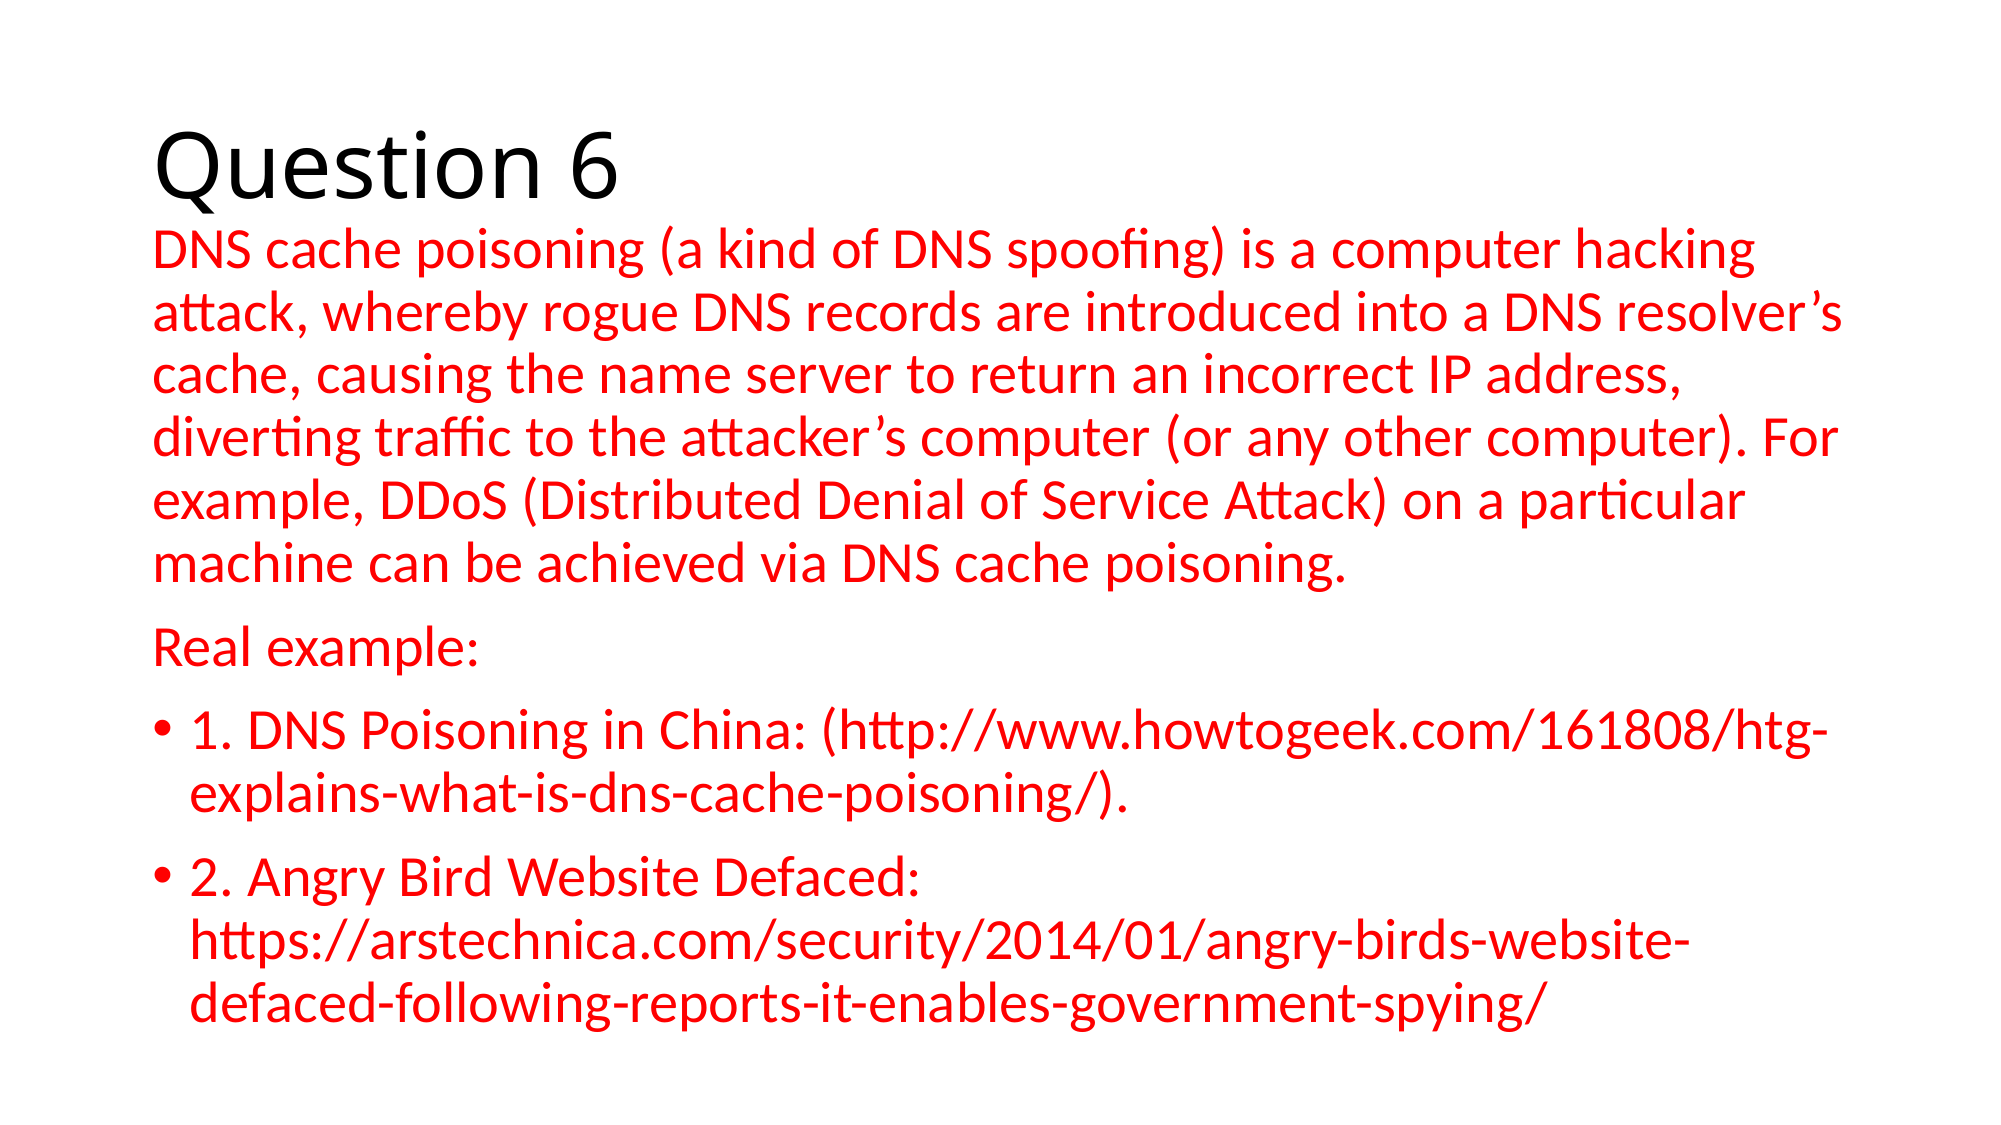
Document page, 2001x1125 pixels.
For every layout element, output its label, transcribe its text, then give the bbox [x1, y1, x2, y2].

list DNS cache poisoning (a kind of DNS spoofing) is a computer hacking attack, whereby rogue DNS records are introduced into a DNS resolver’s cache, causing the name server to return an incorrect IP address, diverting traffic to the attacker’s computer (or any other computer). For example, DDoS (Distributed Denial of Service Attack) on a particular machine can be achieved via DNS cache poisoning. Real example: 1. DNS Poisoning in China: (http://www.howtogeek.com/161808/htg-explains-what-is-dns-cache-poisoning/). 2. Angry Bird Website Defaced: https://arstechnica.com/security/2014/01/angry-birds-website-defaced-following-reports-it-enables-government-spying/ [137, 210, 1863, 1125]
title Question 6 [137, 59, 1863, 210]
